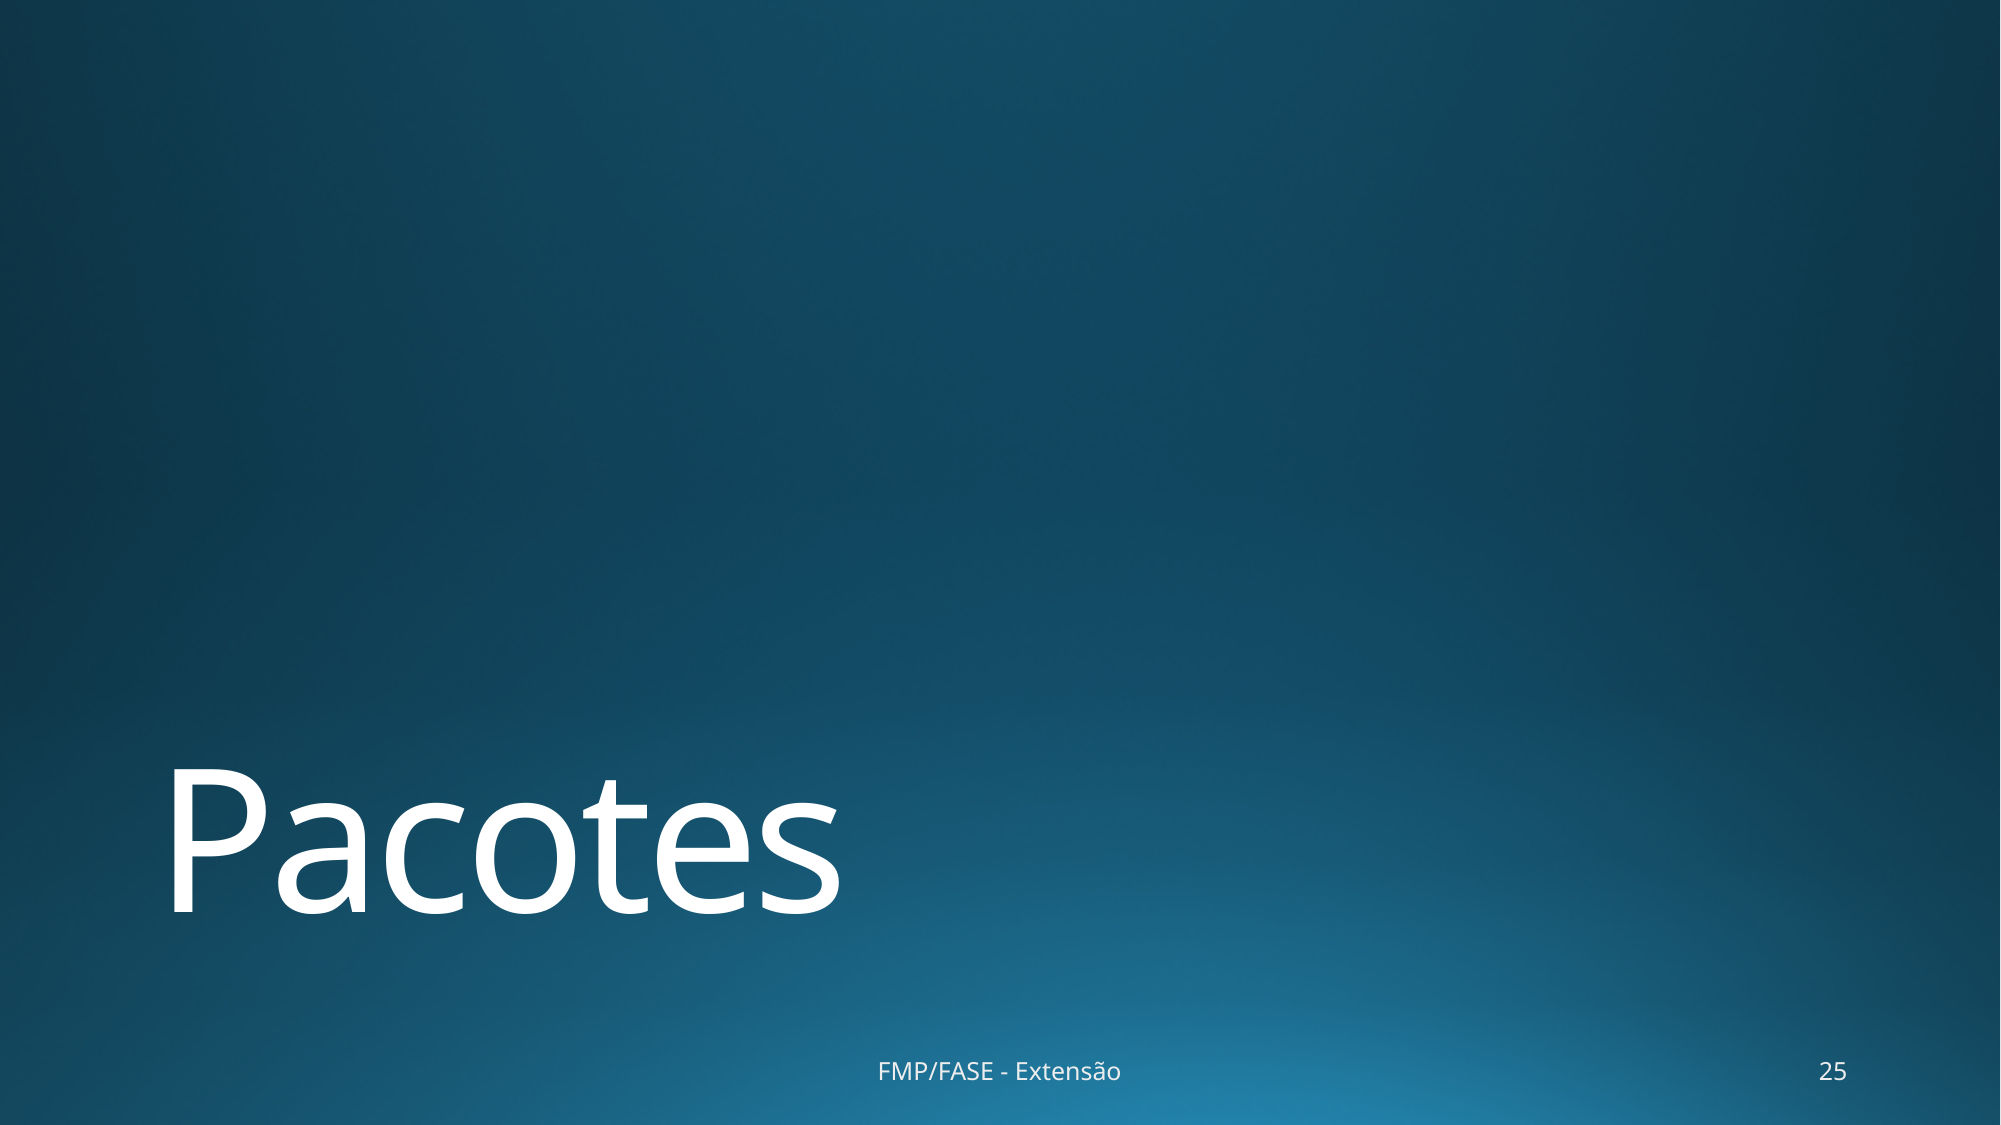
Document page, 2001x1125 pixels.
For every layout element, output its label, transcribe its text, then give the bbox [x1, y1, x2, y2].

slide_number 25 [1412, 1042, 1863, 1103]
footer FMP/FASE - Extensão [662, 1042, 1338, 1103]
picture [0, 0, 2001, 1125]
title Pacotes [140, 732, 1641, 1002]
